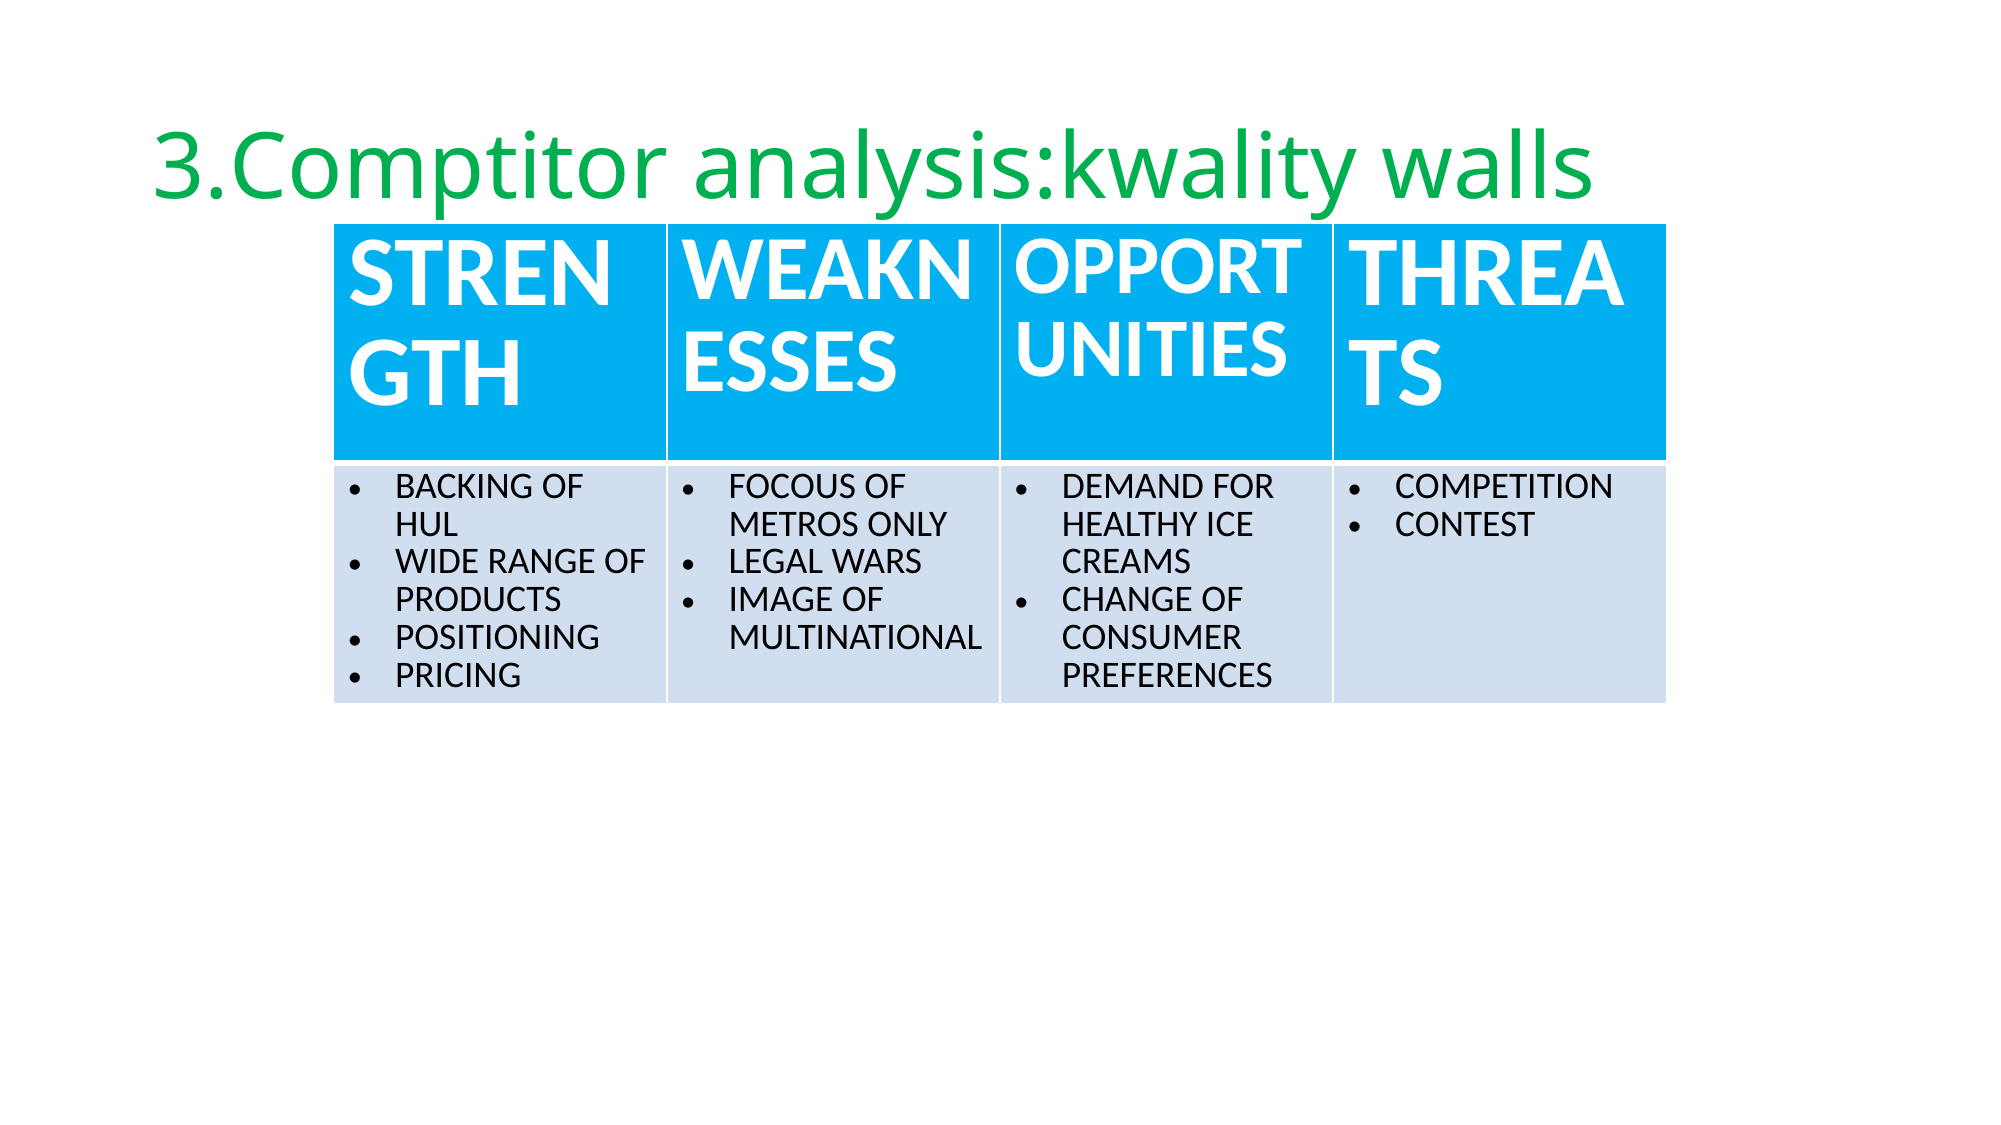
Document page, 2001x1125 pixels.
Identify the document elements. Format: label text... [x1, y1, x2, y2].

table_cell DEMAND FOR HEALTHY ICE CREAMS CHANGE OF CONSUMER PREFERENCES [1001, 466, 1332, 703]
table_header WEAKNESSES [668, 224, 999, 460]
table_header STRENGTH [334, 224, 666, 460]
table_cell FOCOUS OF METROS ONLY LEGAL WARS IMAGE OF MULTINATIONAL [668, 466, 999, 703]
table_header THREATS [1334, 224, 1666, 460]
table_header OPPORTUNITIES [1001, 224, 1332, 460]
title 3.Comptitor analysis:kwality walls [137, 59, 1863, 278]
table_cell BACKING OF HUL WIDE RANGE OF PRODUCTS POSITIONING PRICING [334, 466, 666, 703]
table_cell COMPETITION CONTEST [1334, 466, 1666, 703]
